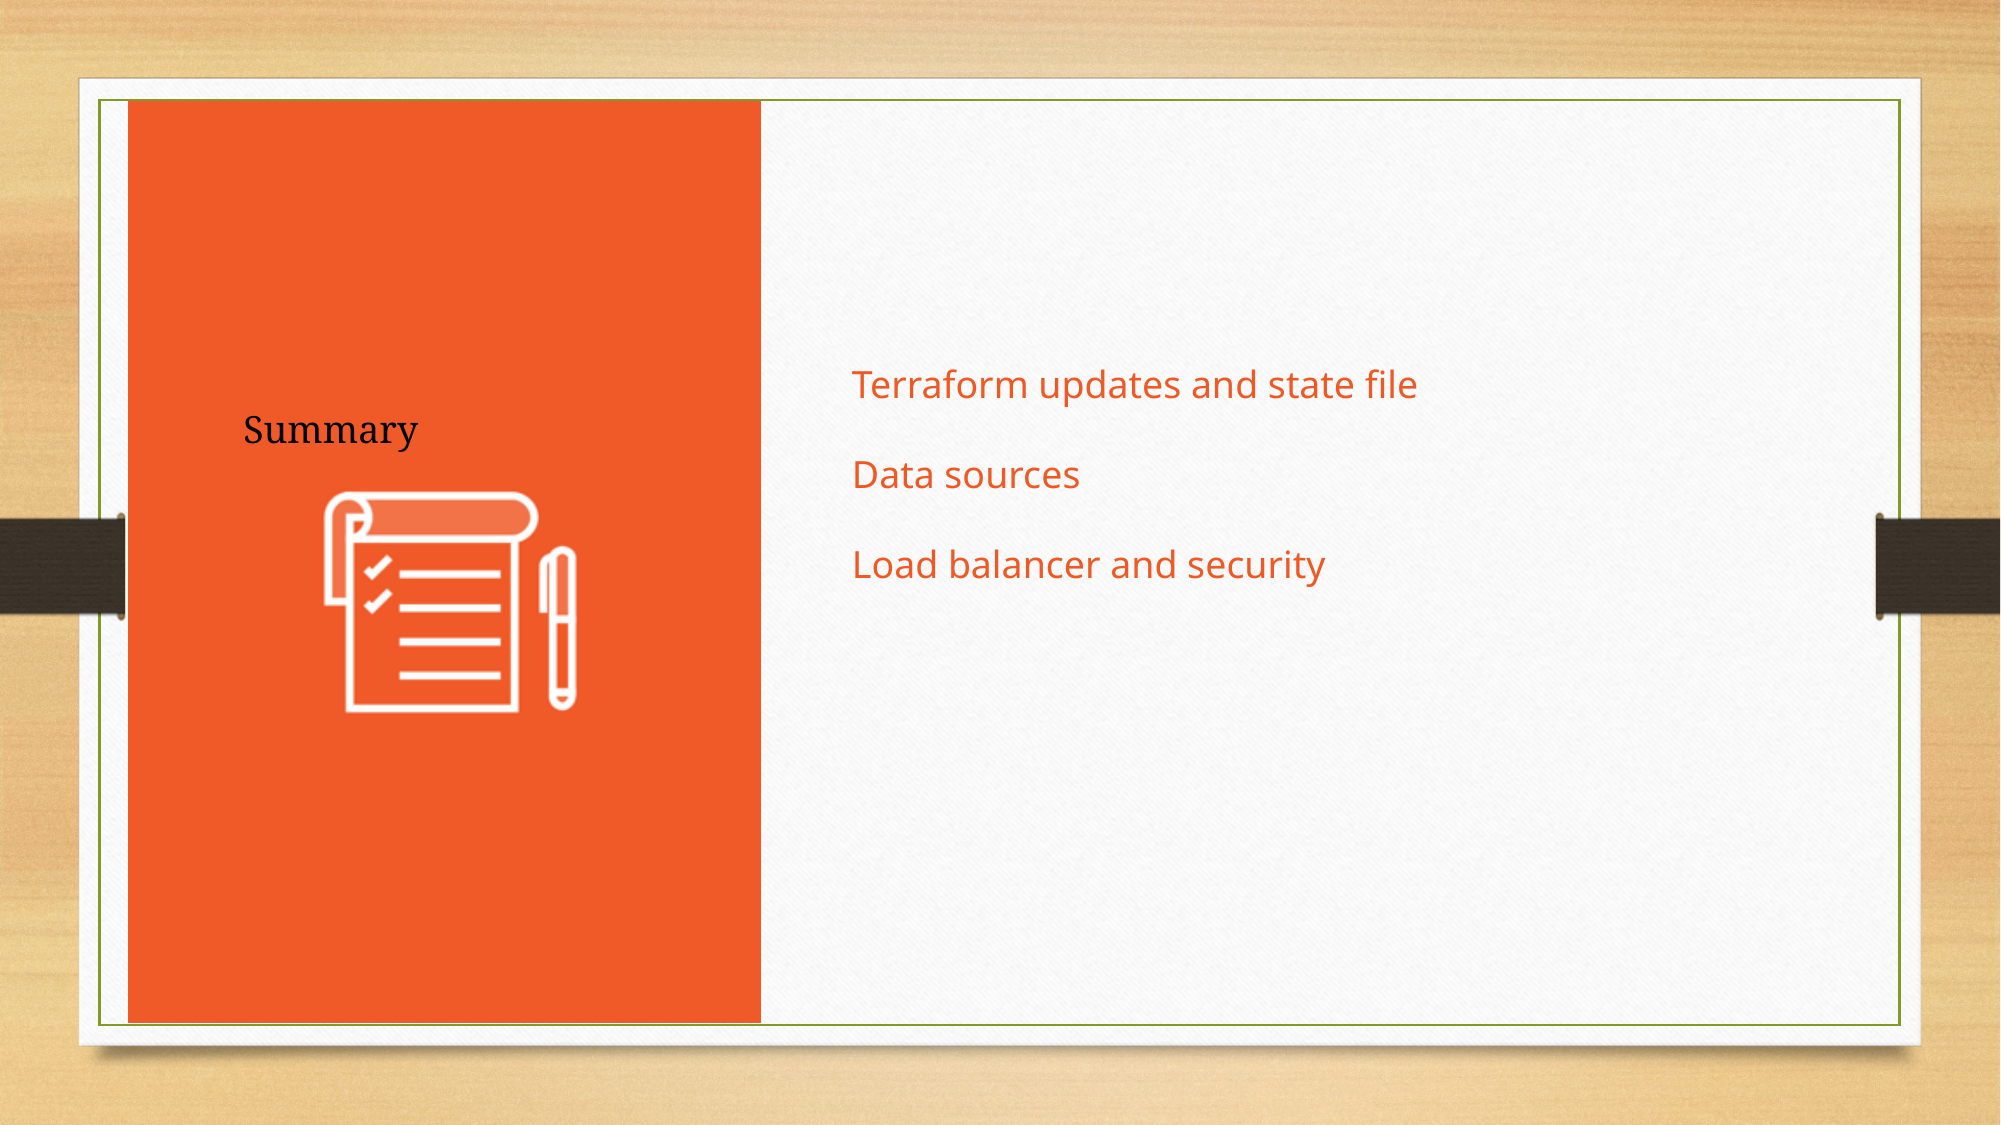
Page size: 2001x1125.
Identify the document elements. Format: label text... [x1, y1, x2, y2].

text_box Terraform updates and state file Data sources Load balancer and security [837, 353, 1837, 639]
picture [0, 0, 2001, 1125]
